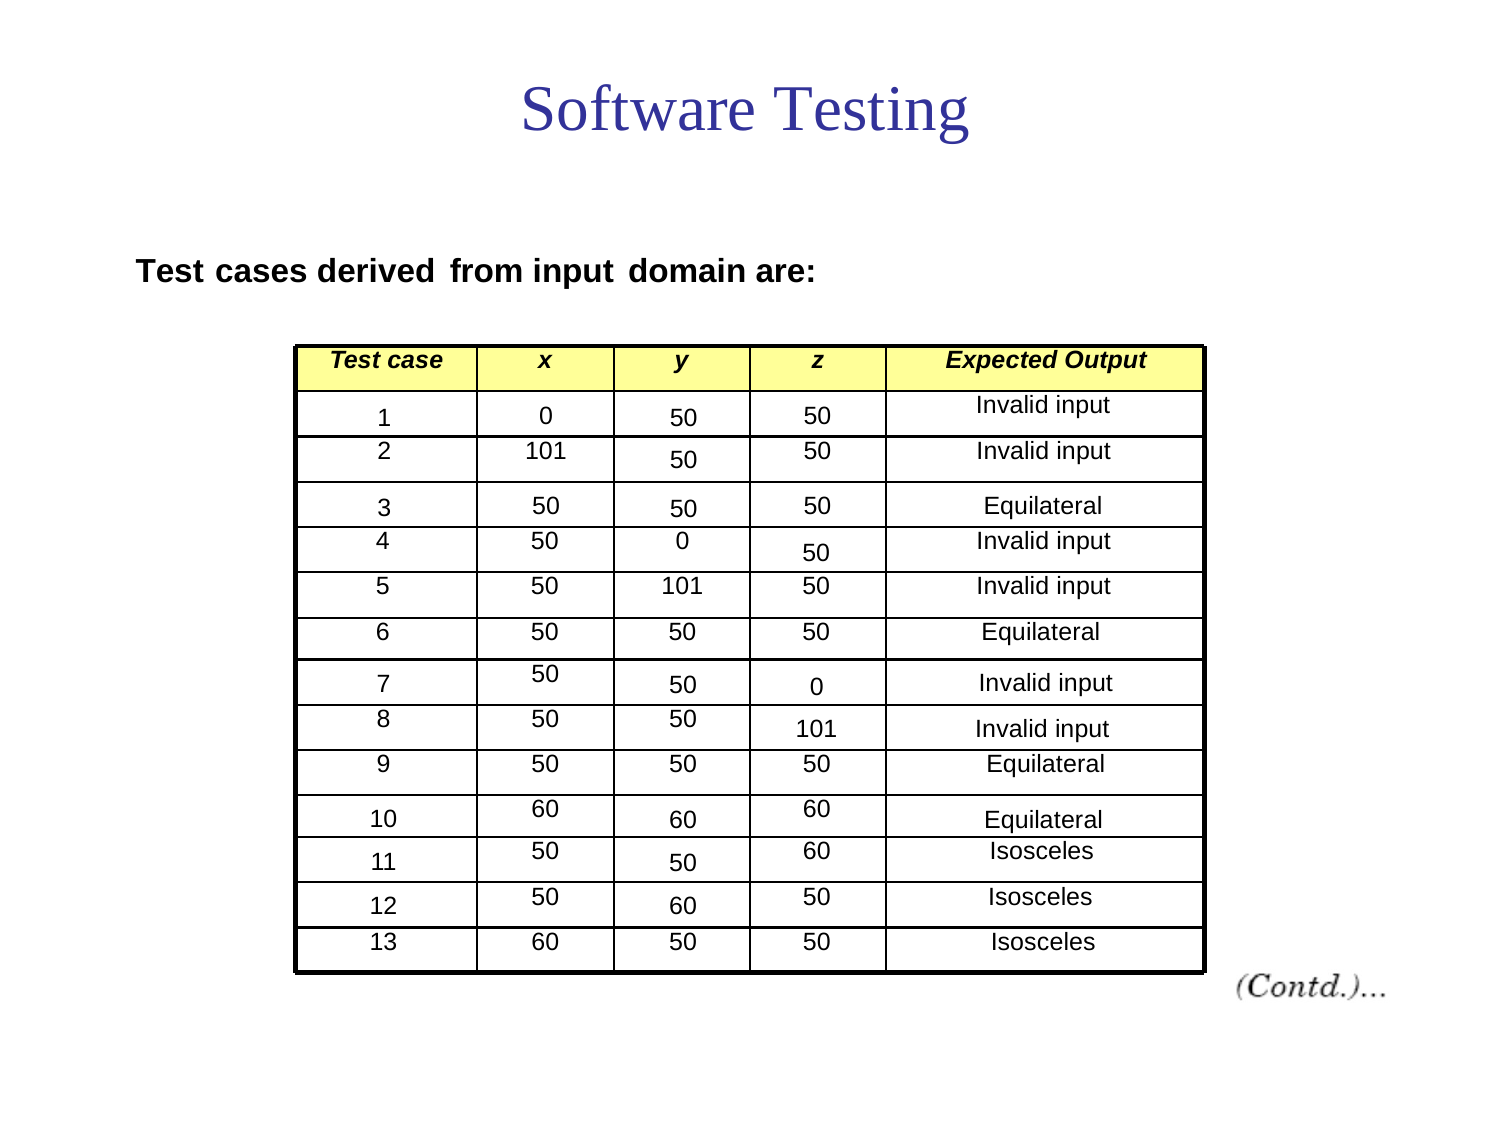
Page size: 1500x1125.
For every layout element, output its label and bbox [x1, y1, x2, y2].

text_box [518, 81, 1046, 159]
text_box [295, 346, 1205, 973]
text_box [1230, 963, 1392, 1043]
text_box [133, 254, 829, 291]
